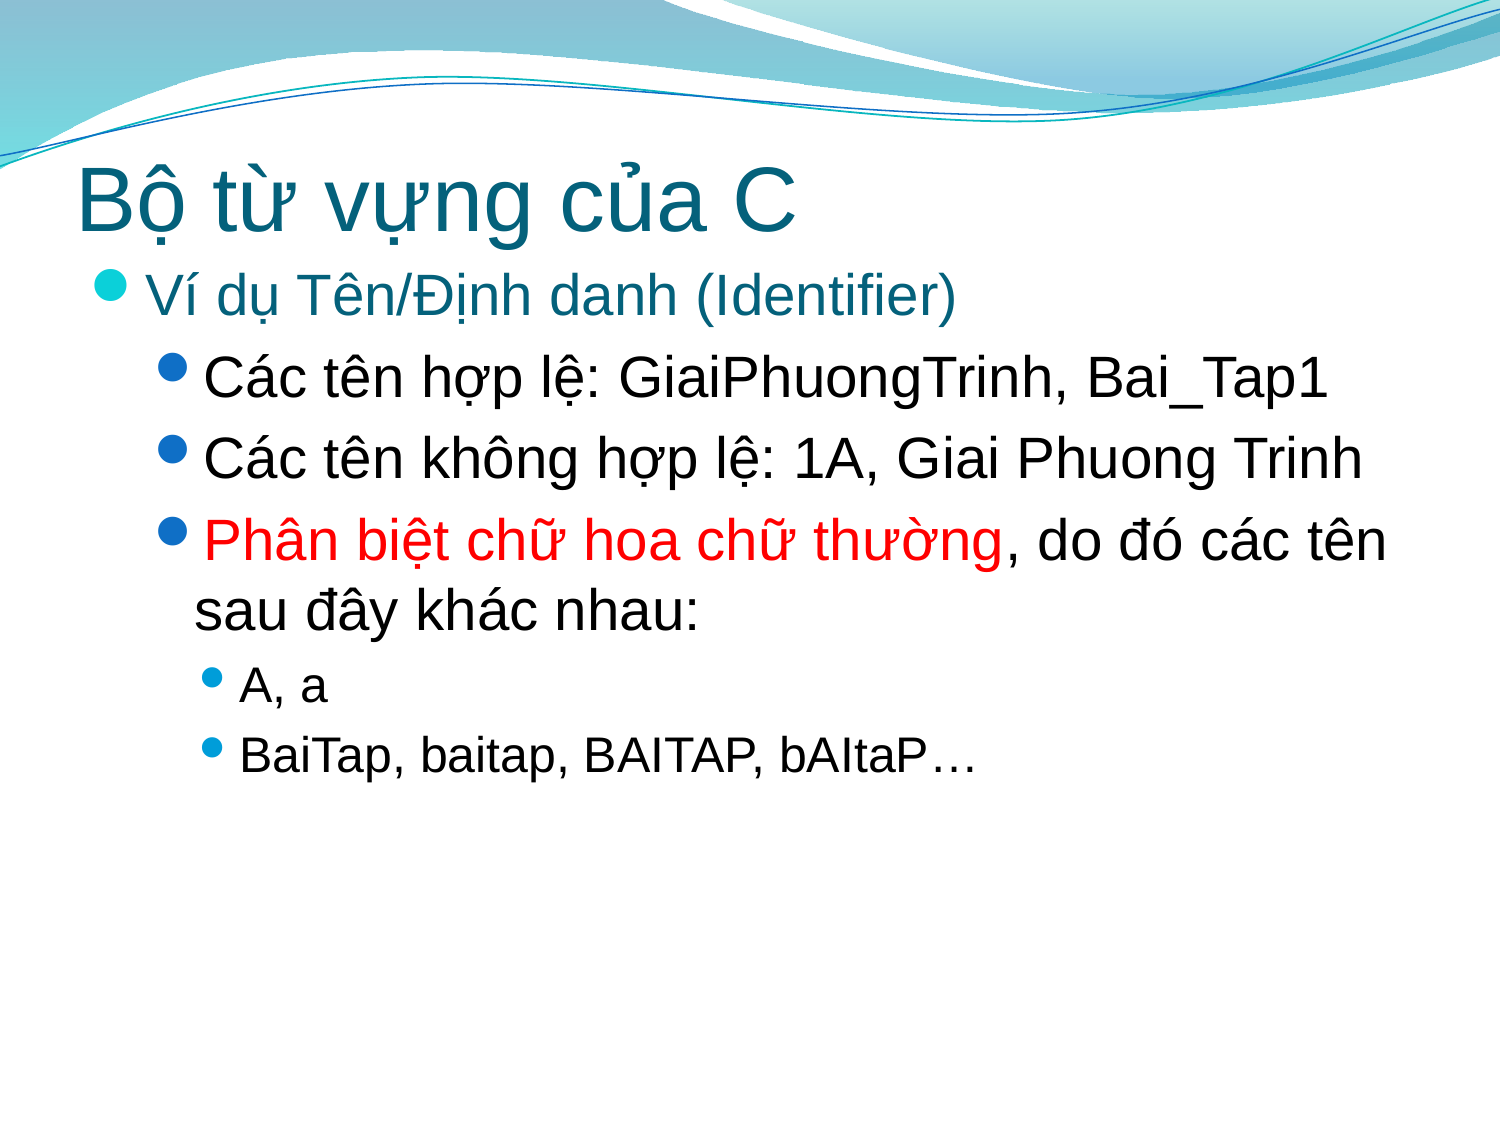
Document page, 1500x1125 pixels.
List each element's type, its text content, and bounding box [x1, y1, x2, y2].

list Ví dụ Tên/Định danh (Identifier) Các tên hợp lệ: GiaiPhuongTrinh, Bai_Tap1 Các tên không hợp lệ: 1A, Giai Phuong Trinh Phân biệt chữ hoa chữ thường, do đó các tên sau đây khác nhau: A, a BaiTap, baitap, BAITAP, bAItaP… [75, 249, 1425, 970]
title Bộ từ vựng của C [75, 62, 1425, 249]
